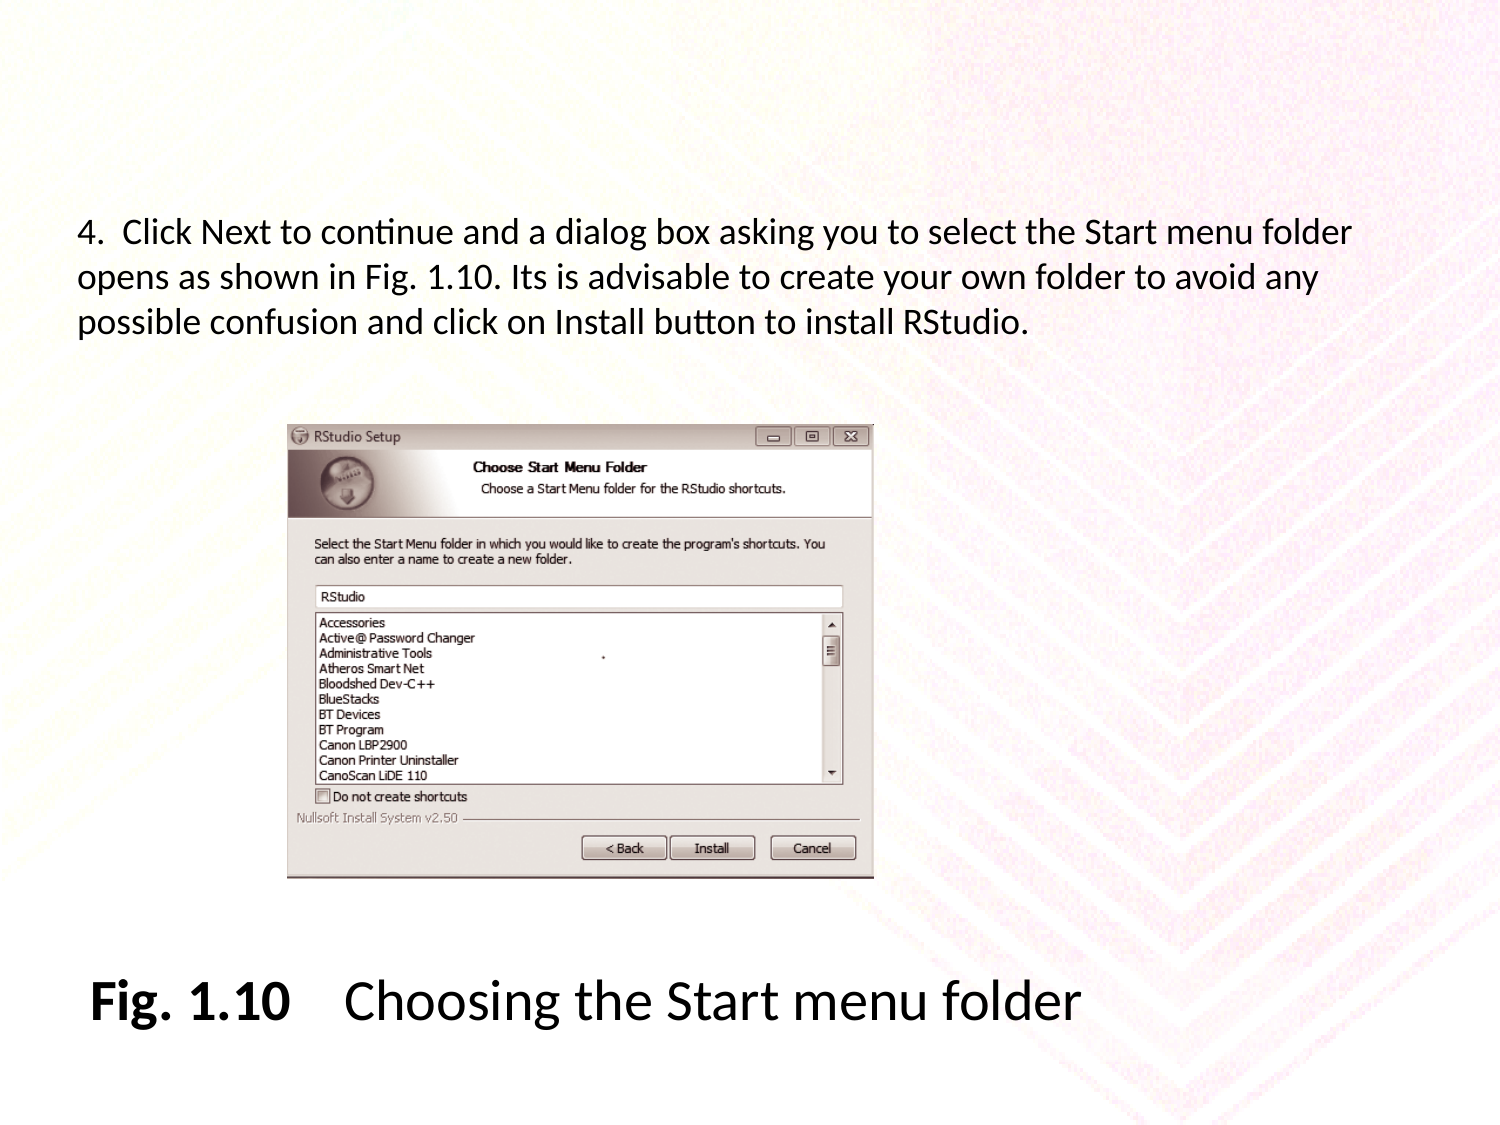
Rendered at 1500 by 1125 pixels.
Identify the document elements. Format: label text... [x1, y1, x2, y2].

text_box 4. Click Next to continue and a dialog box asking you to select the Start menu folder opens as shown in Fig. 1.10. Its is advisable to create your own folder to avoid any possible confusion and click on Install button to install RStudio. [62, 199, 1400, 350]
list Fig. 1.10 Choosing the Start menu folder [75, 962, 1300, 1062]
picture [287, 424, 874, 879]
